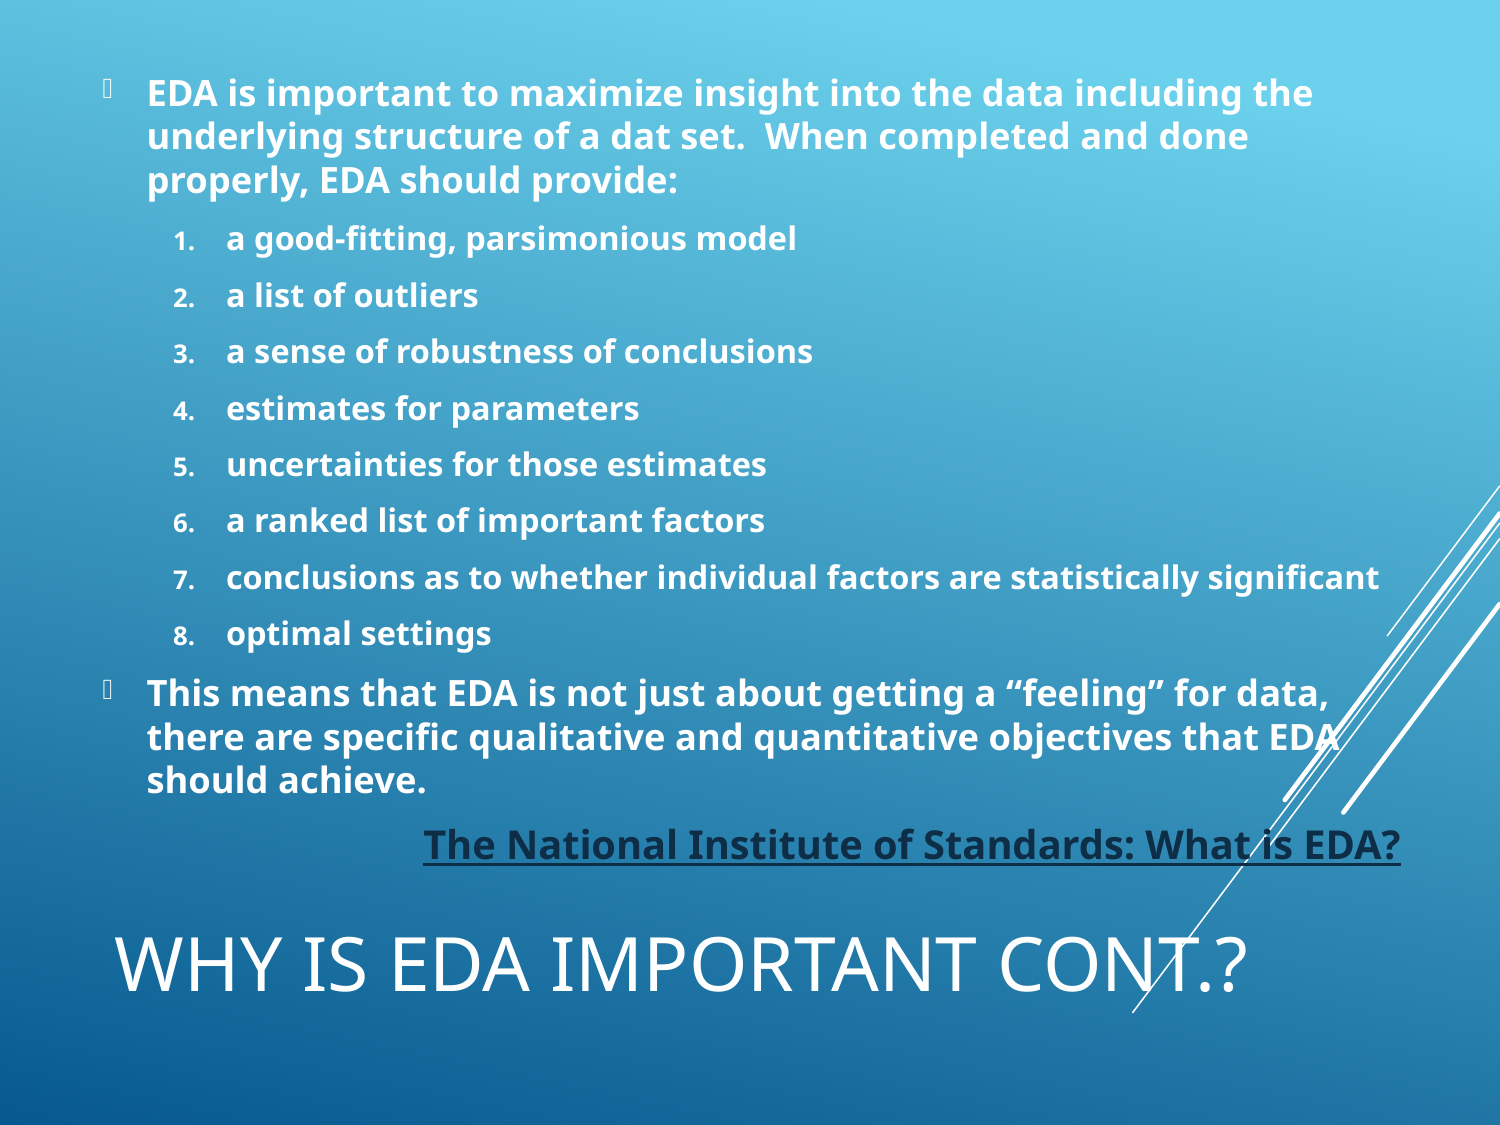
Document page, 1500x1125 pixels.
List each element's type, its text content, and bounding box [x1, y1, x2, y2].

list EDA is important to maximize insight into the data including the underlying structure of a dat set. When completed and done properly, EDA should provide: a good-fitting, parsimonious model a list of outliers a sense of robustness of conclusions estimates for parameters uncertainties for those estimates a ranked list of important factors conclusions as to whether individual factors are statistically significant optimal settings This means that EDA is not just about getting a “feeling” for data, there are specific qualitative and quantitative objectives that EDA should achieve. The National Institute of Standards: What is EDA? [87, 62, 1416, 888]
title Why is EDA Important Cont.? [99, 888, 1313, 1085]
